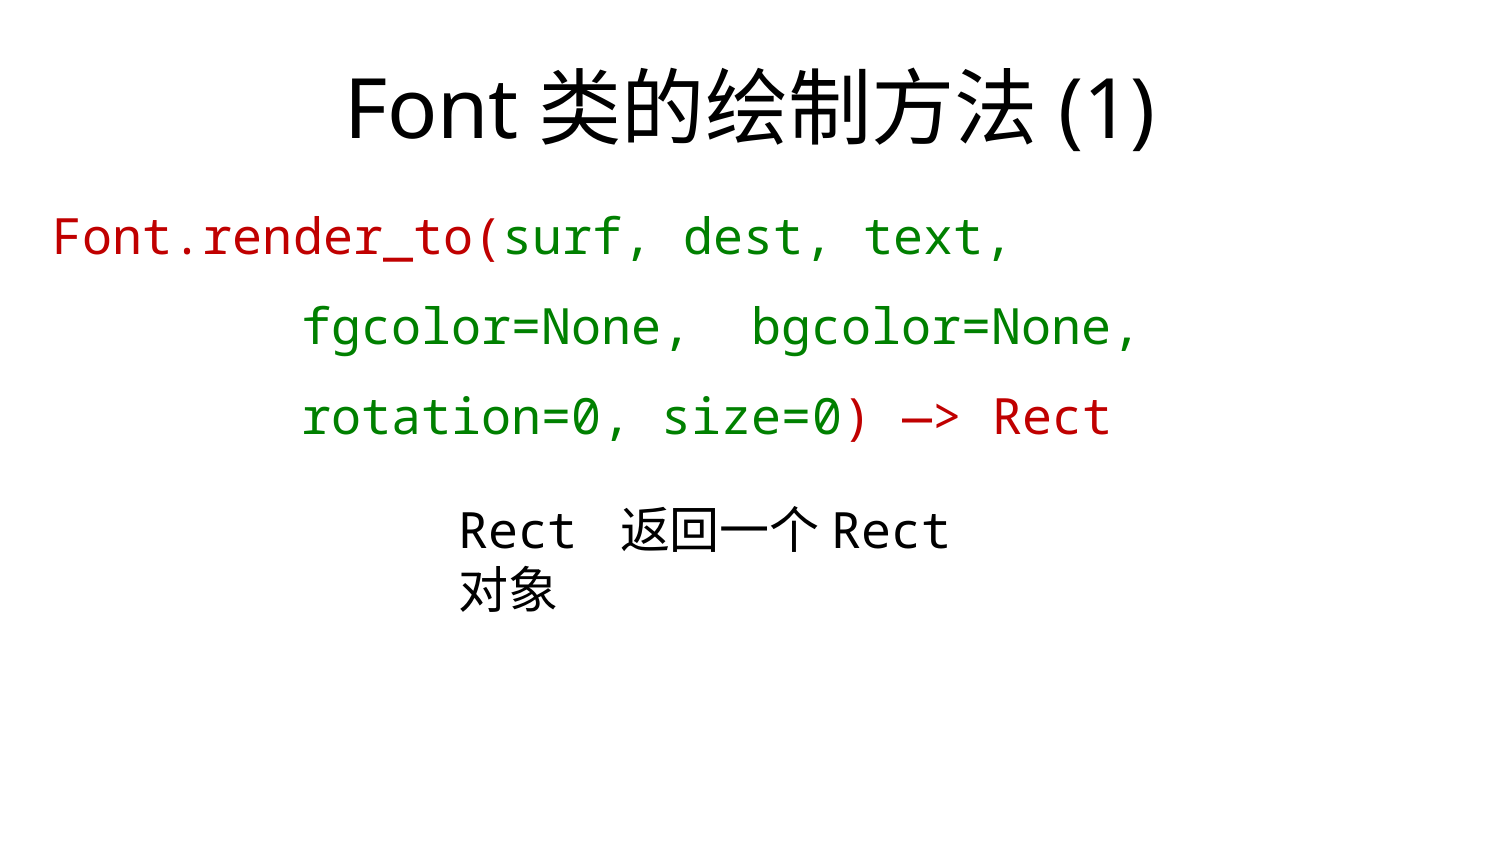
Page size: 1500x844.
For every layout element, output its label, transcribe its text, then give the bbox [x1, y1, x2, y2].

text_box Font类的绘制方法(1) Font.render_to(surf, dest, text, fgcolor=None, bgcolor=None, rotation=0, size=0) —> Rect [51, 53, 1435, 445]
text_box Rect 返回一个Rect对象 [456, 496, 1009, 619]
